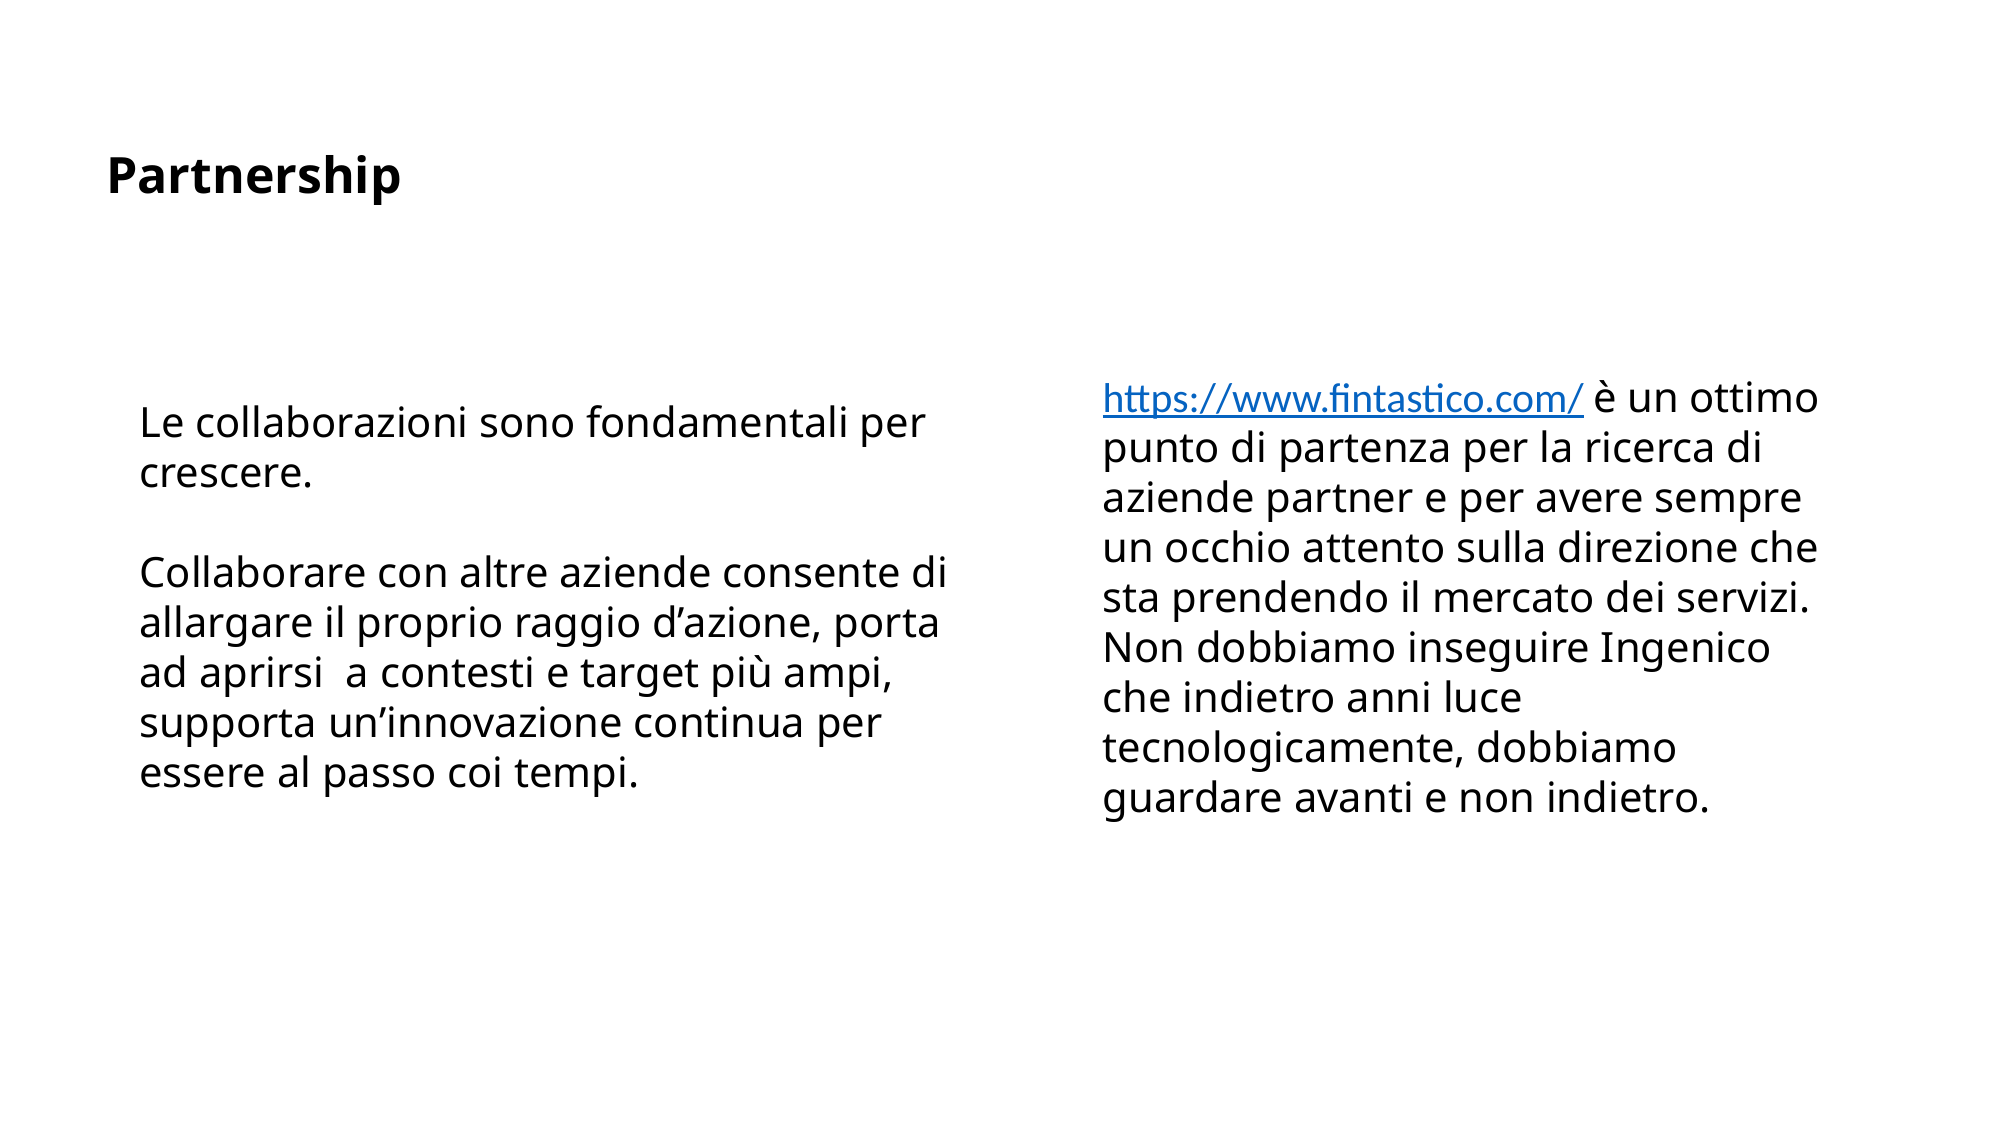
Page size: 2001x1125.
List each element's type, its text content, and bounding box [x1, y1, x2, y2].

text_box Le collaborazioni sono fondamentali per crescere. Collaborare con altre aziende consente di allargare il proprio raggio d’azione, porta ad aprirsi a contesti e target più ampi, supporta un’innovazione continua per essere al passo coi tempi. [124, 388, 965, 804]
text_box Partnership [91, 135, 417, 211]
text_box https://www.fintastico.com/ è un ottimo punto di partenza per la ricerca di aziende partner e per avere sempre un occhio attento sulla direzione che sta prendendo il mercato dei servizi. Non dobbiamo inseguire Ingenico che indietro anni luce tecnologicamente, dobbiamo guardare avanti e non indietro. [1087, 363, 1845, 829]
